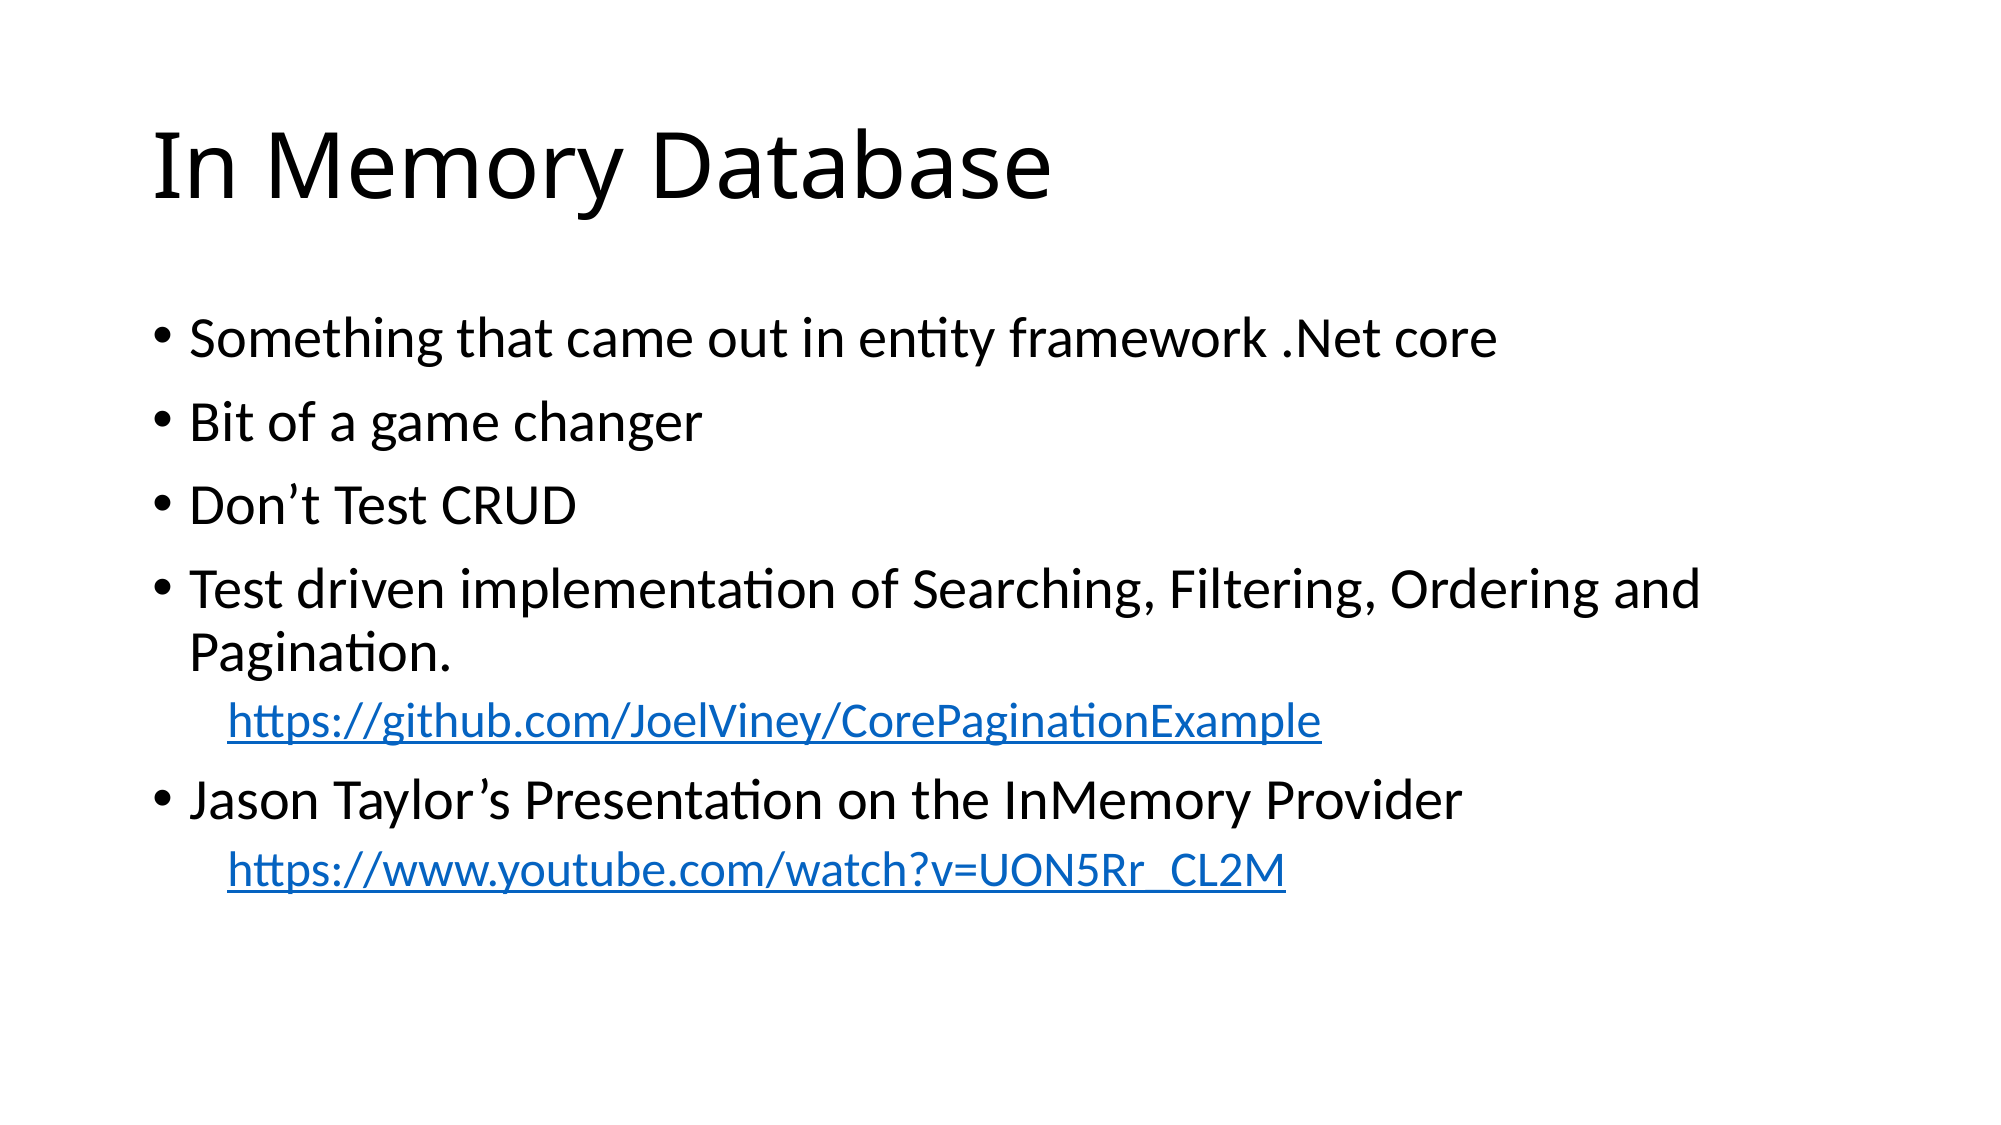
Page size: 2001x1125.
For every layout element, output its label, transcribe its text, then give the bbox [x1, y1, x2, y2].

list Something that came out in entity framework .Net core Bit of a game changer Don’t Test CRUD Test driven implementation of Searching, Filtering, Ordering and Pagination. https://github.com/JoelViney/CorePaginationExample Jason Taylor’s Presentation on the InMemory Provider https://www.youtube.com/watch?v=UON5Rr_CL2M [137, 299, 1863, 1014]
title In Memory Database [137, 59, 1863, 278]
